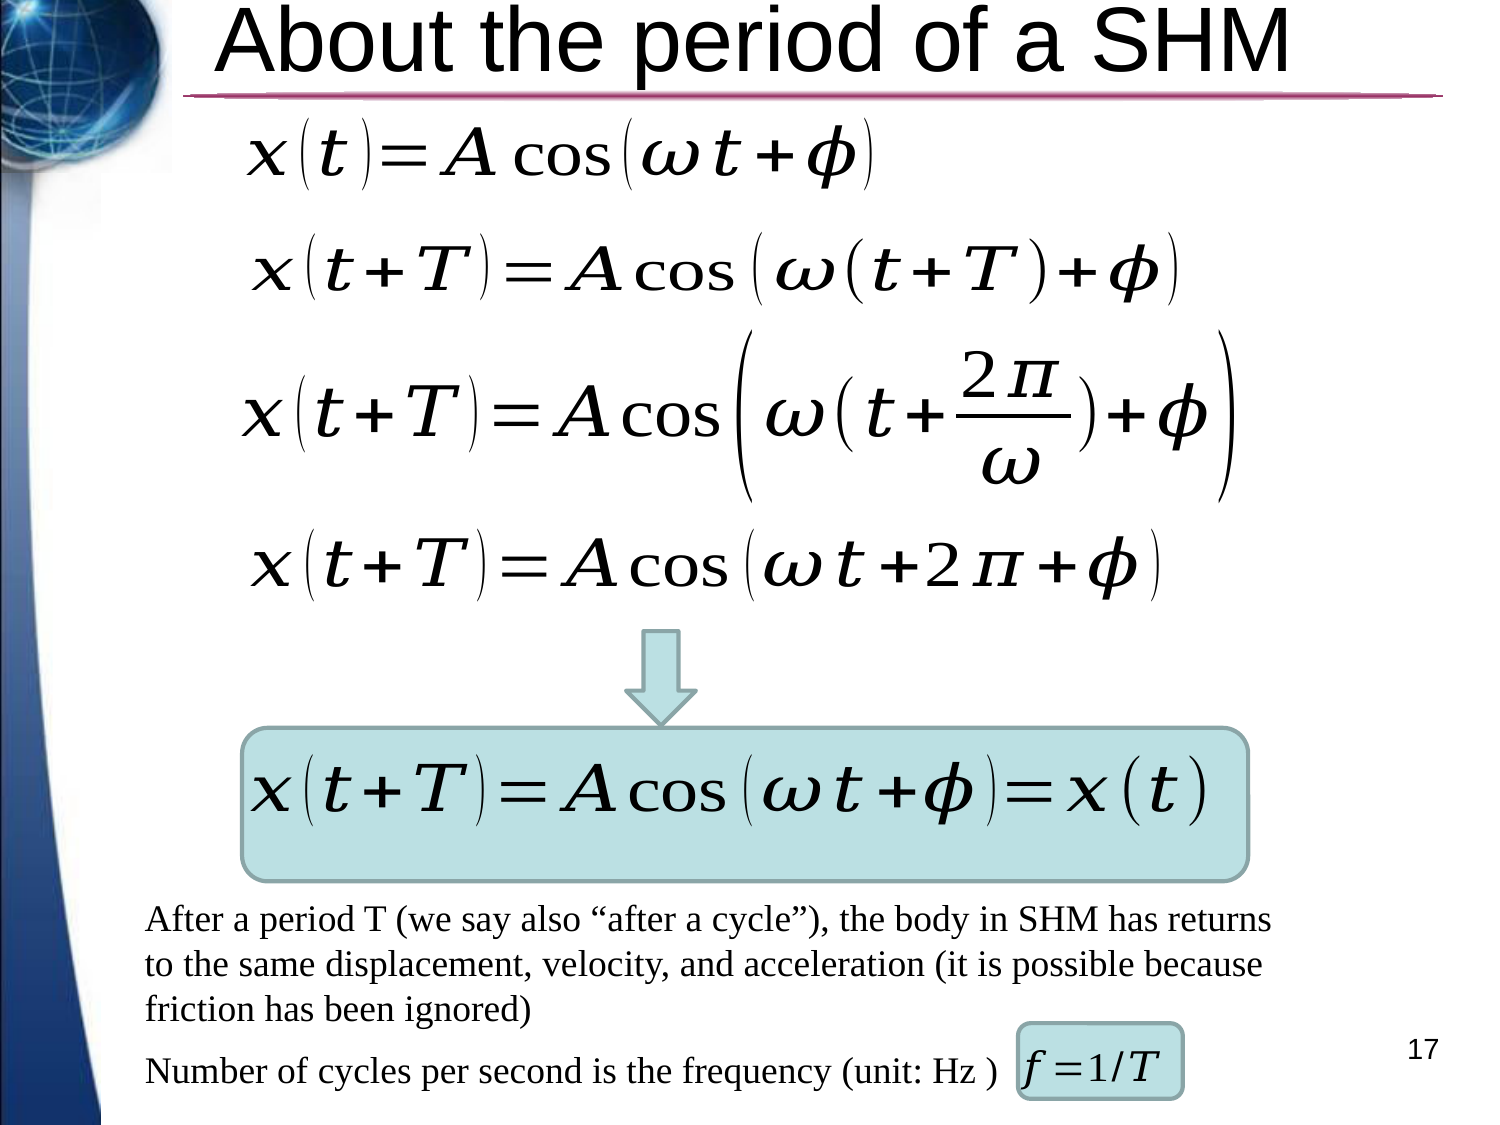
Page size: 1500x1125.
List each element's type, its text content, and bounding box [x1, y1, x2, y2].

text_box [1021, 1092, 1184, 1101]
slide_number 17 [1104, 1022, 1455, 1092]
text_box [239, 725, 1251, 884]
text_box After a period T (we say also “after a cycle”), the body in SHM has returns to the same displacement, velocity, and acceleration (it is possible because friction has been ignored) [129, 886, 1300, 1037]
picture [0, 0, 172, 1125]
title About the period of a SHM [79, 0, 1430, 160]
text_box [624, 629, 698, 728]
text_box Number of cycles per second is the frequency (unit: Hz ) [129, 1038, 1105, 1098]
